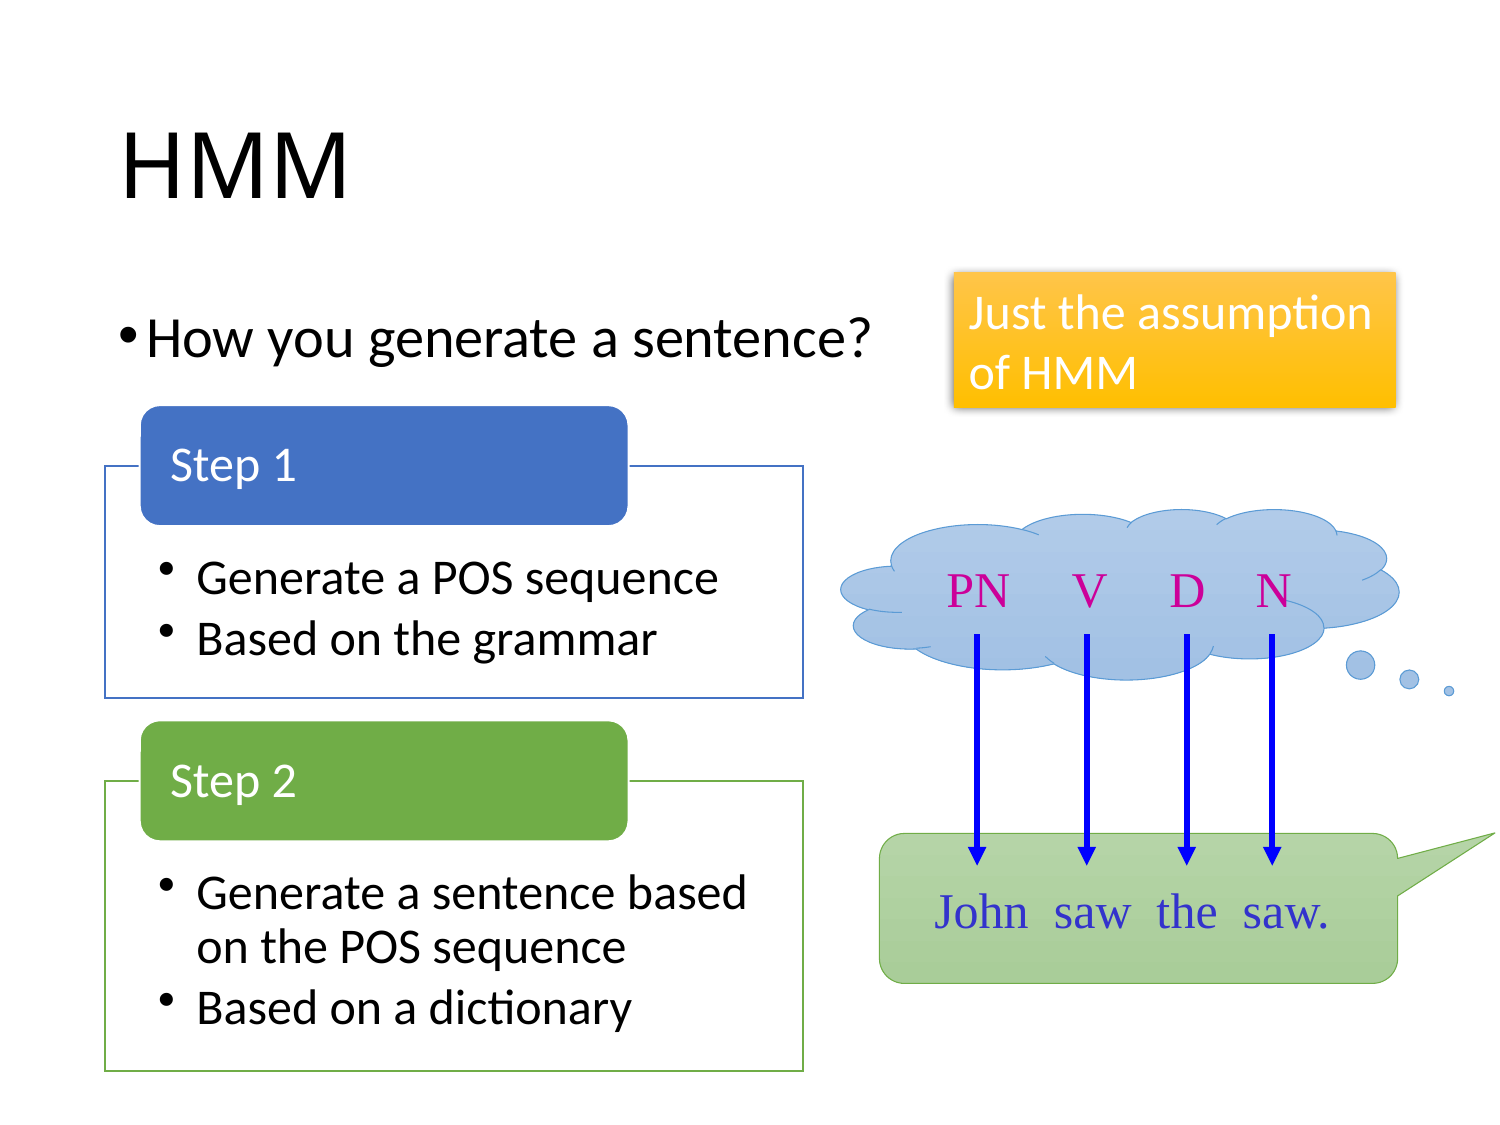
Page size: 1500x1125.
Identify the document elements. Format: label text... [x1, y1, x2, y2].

text_box Just the assumption of HMM [953, 272, 1396, 408]
text_box PN V D N [931, 549, 1307, 626]
title HMM [103, 59, 1397, 278]
text_box [1397, 832, 1496, 966]
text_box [104, 405, 804, 1072]
text_box [840, 508, 1400, 681]
list How you generate a sentence? [103, 299, 1397, 1014]
text_box [1399, 669, 1420, 690]
text_box John saw the saw. [919, 870, 1345, 946]
text_box [1443, 685, 1455, 697]
